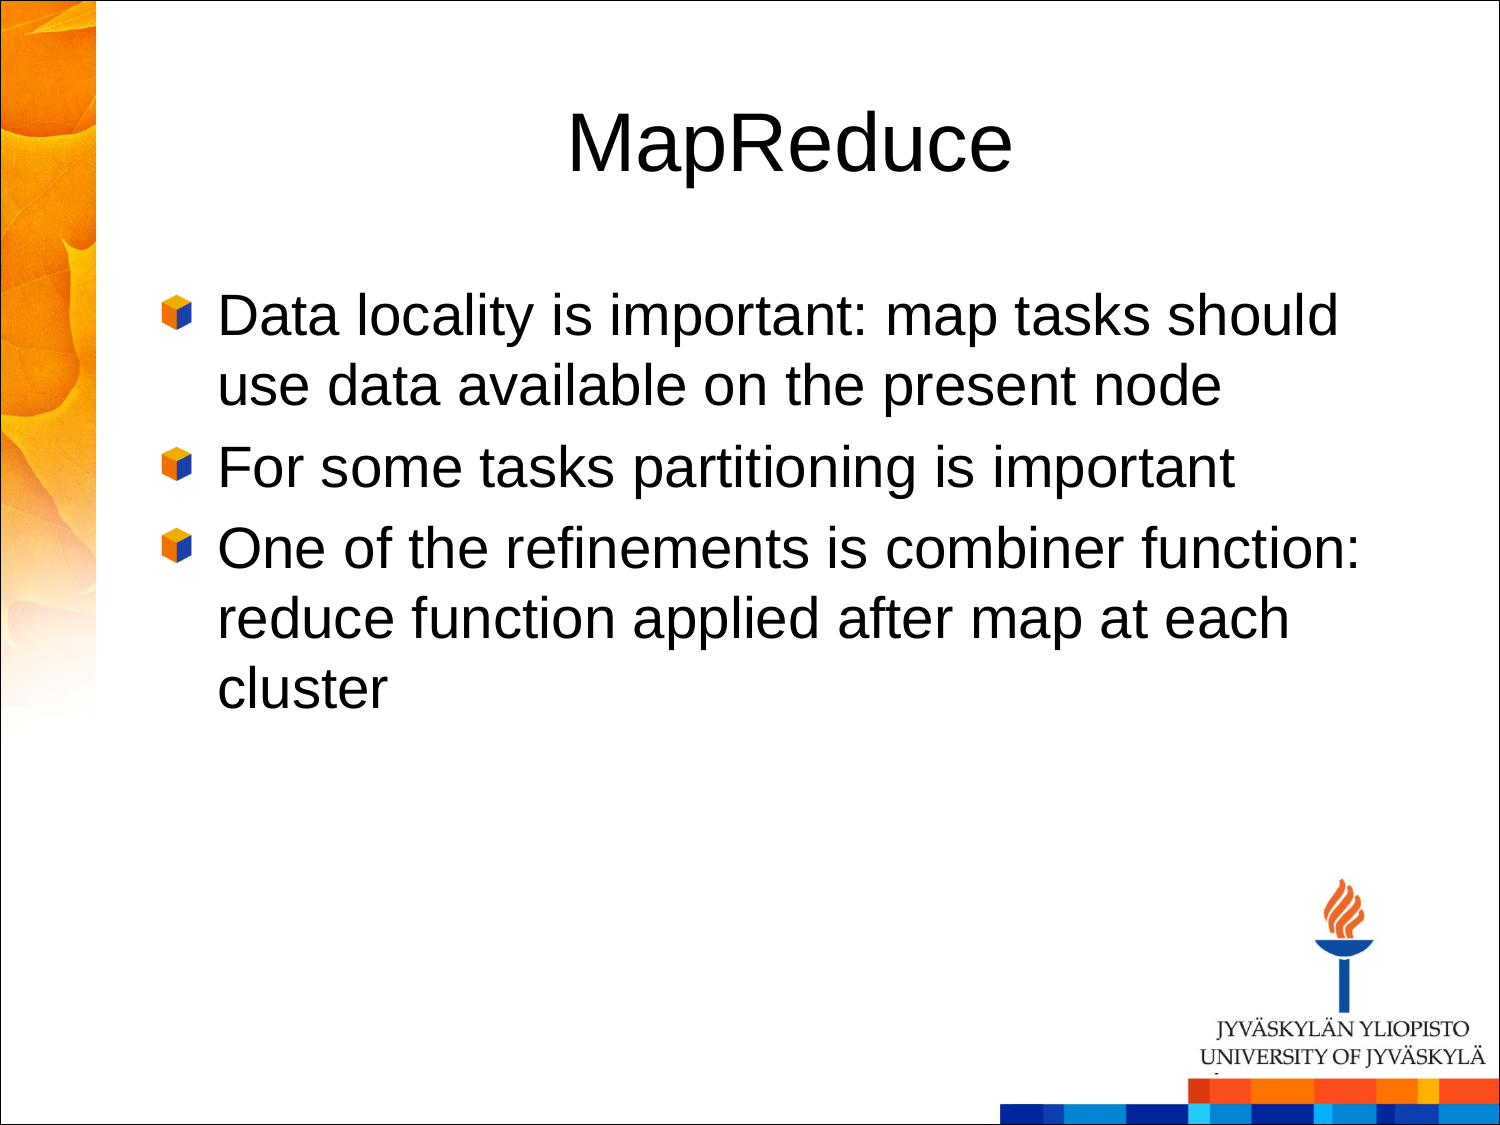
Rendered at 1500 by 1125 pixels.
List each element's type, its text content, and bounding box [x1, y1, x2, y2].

title MapReduce [145, 44, 1436, 232]
picture [1, 1, 1499, 1124]
list Data locality is important: map tasks should use data available on the present node For some tasks partitioning is important One of the refinements is combiner function: reduce function applied after map at each cluster [145, 269, 1436, 953]
